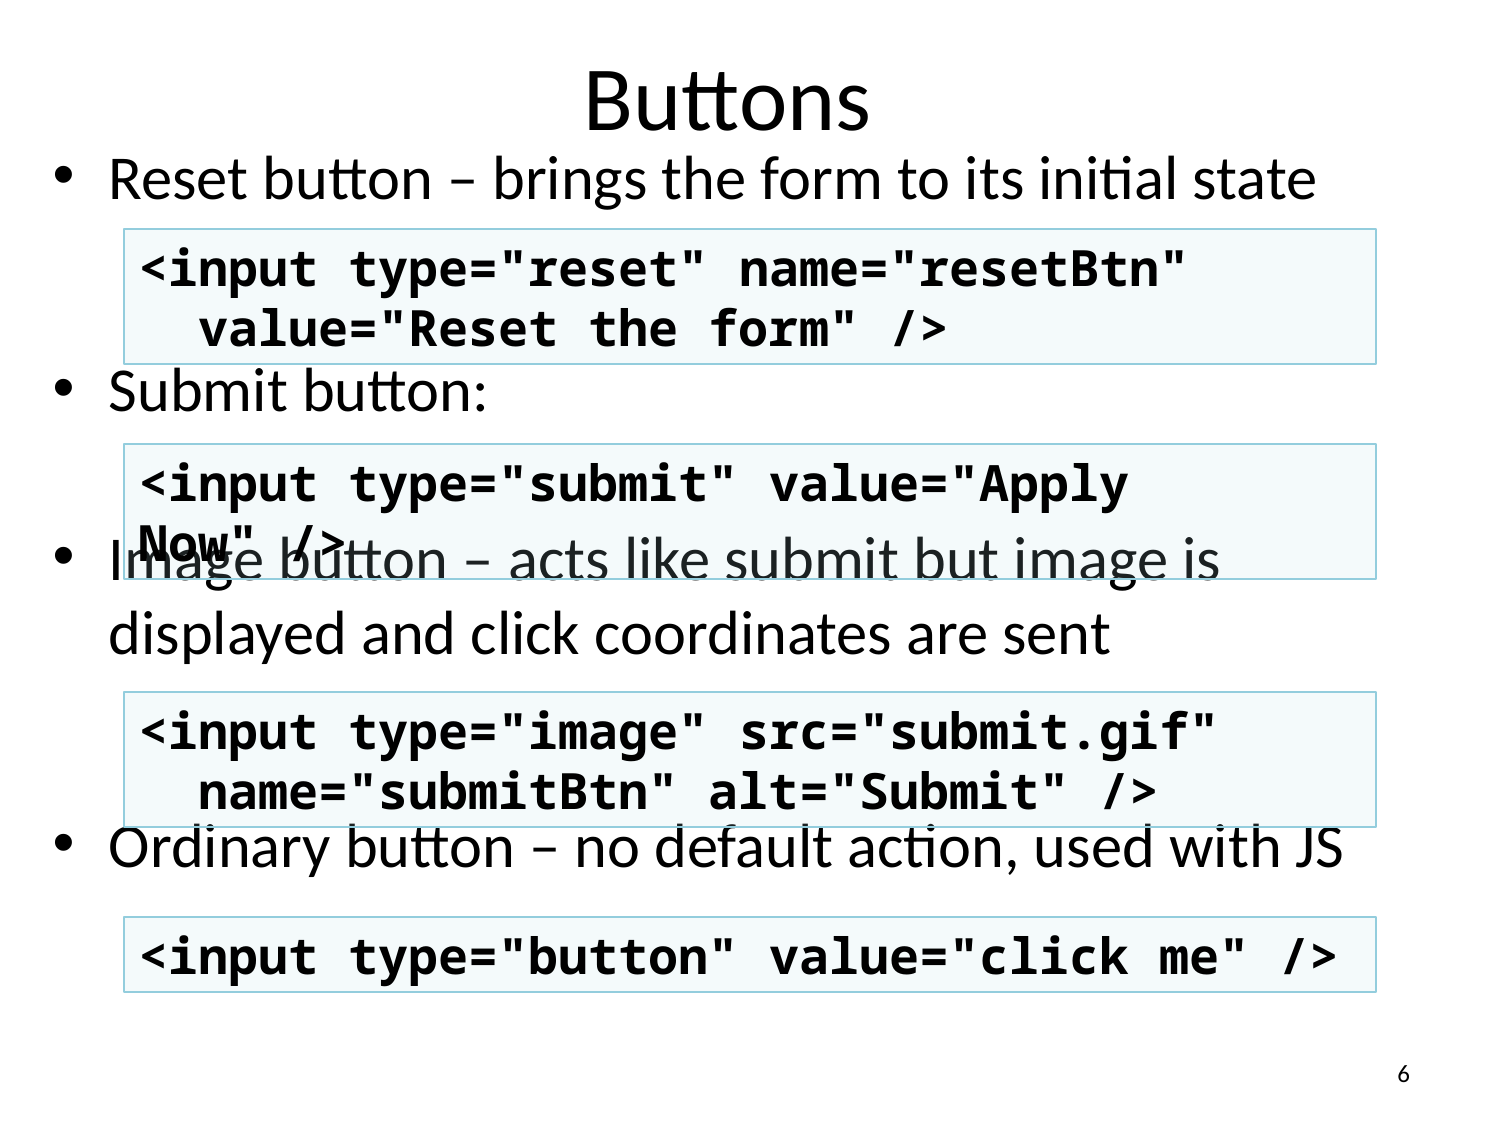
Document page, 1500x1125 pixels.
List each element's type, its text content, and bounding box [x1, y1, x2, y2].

text_box <input type="image" src="submit.gif" name="submitBtn" alt="Submit" /> [123, 692, 1376, 828]
slide_number 6 [1074, 1042, 1425, 1103]
text_box <input type="submit" value="Apply Now" /> [123, 444, 1376, 580]
title Buttons [53, 0, 1404, 129]
text_box <input type="button" value="click me" /> [123, 916, 1376, 992]
text_box <input type="reset" name="resetBtn" value="Reset the form" /> [123, 229, 1376, 364]
list Reset button – brings the form to its initial state Submit button: Image button – acts like submit but image is displayed and click coordinates are sent Ordinary button – no default action, used with JS [37, 129, 1463, 1067]
